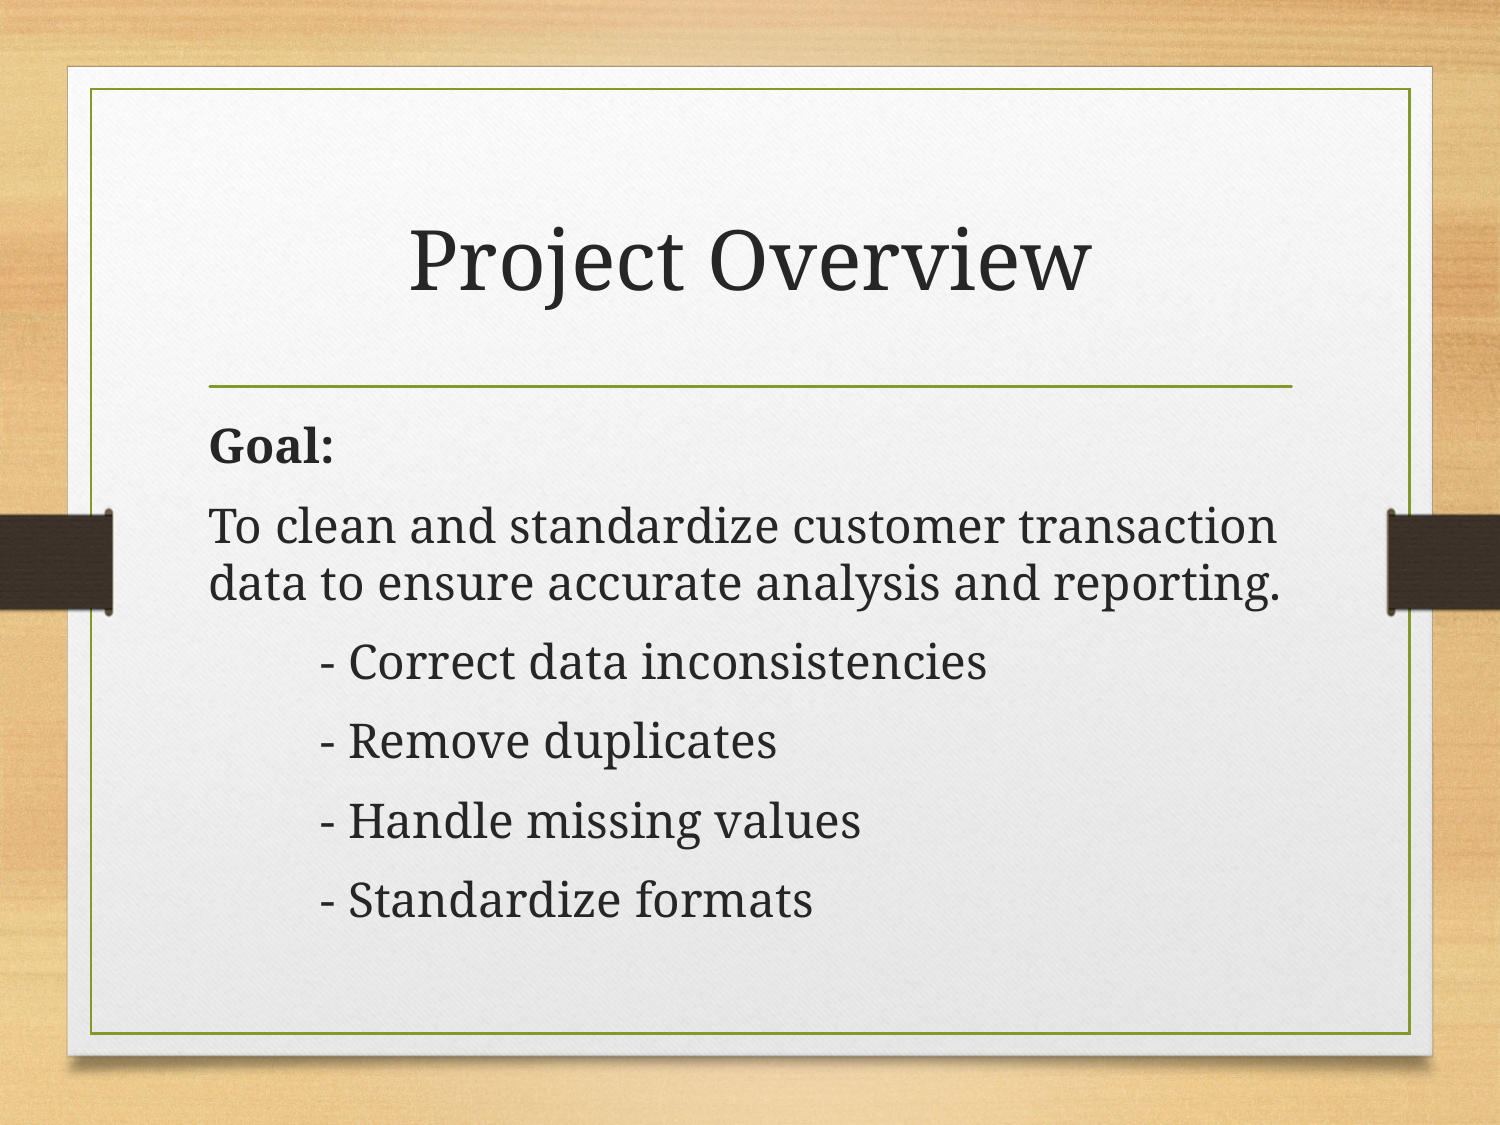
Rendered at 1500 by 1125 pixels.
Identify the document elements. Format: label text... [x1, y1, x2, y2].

picture [0, 0, 1500, 1125]
list Goal: To clean and standardize customer transaction data to ensure accurate analysis and reporting. - Correct data inconsistencies - Remove duplicates - Handle missing values - Standardize formats [193, 408, 1309, 974]
title Project Overview [193, 150, 1309, 365]
